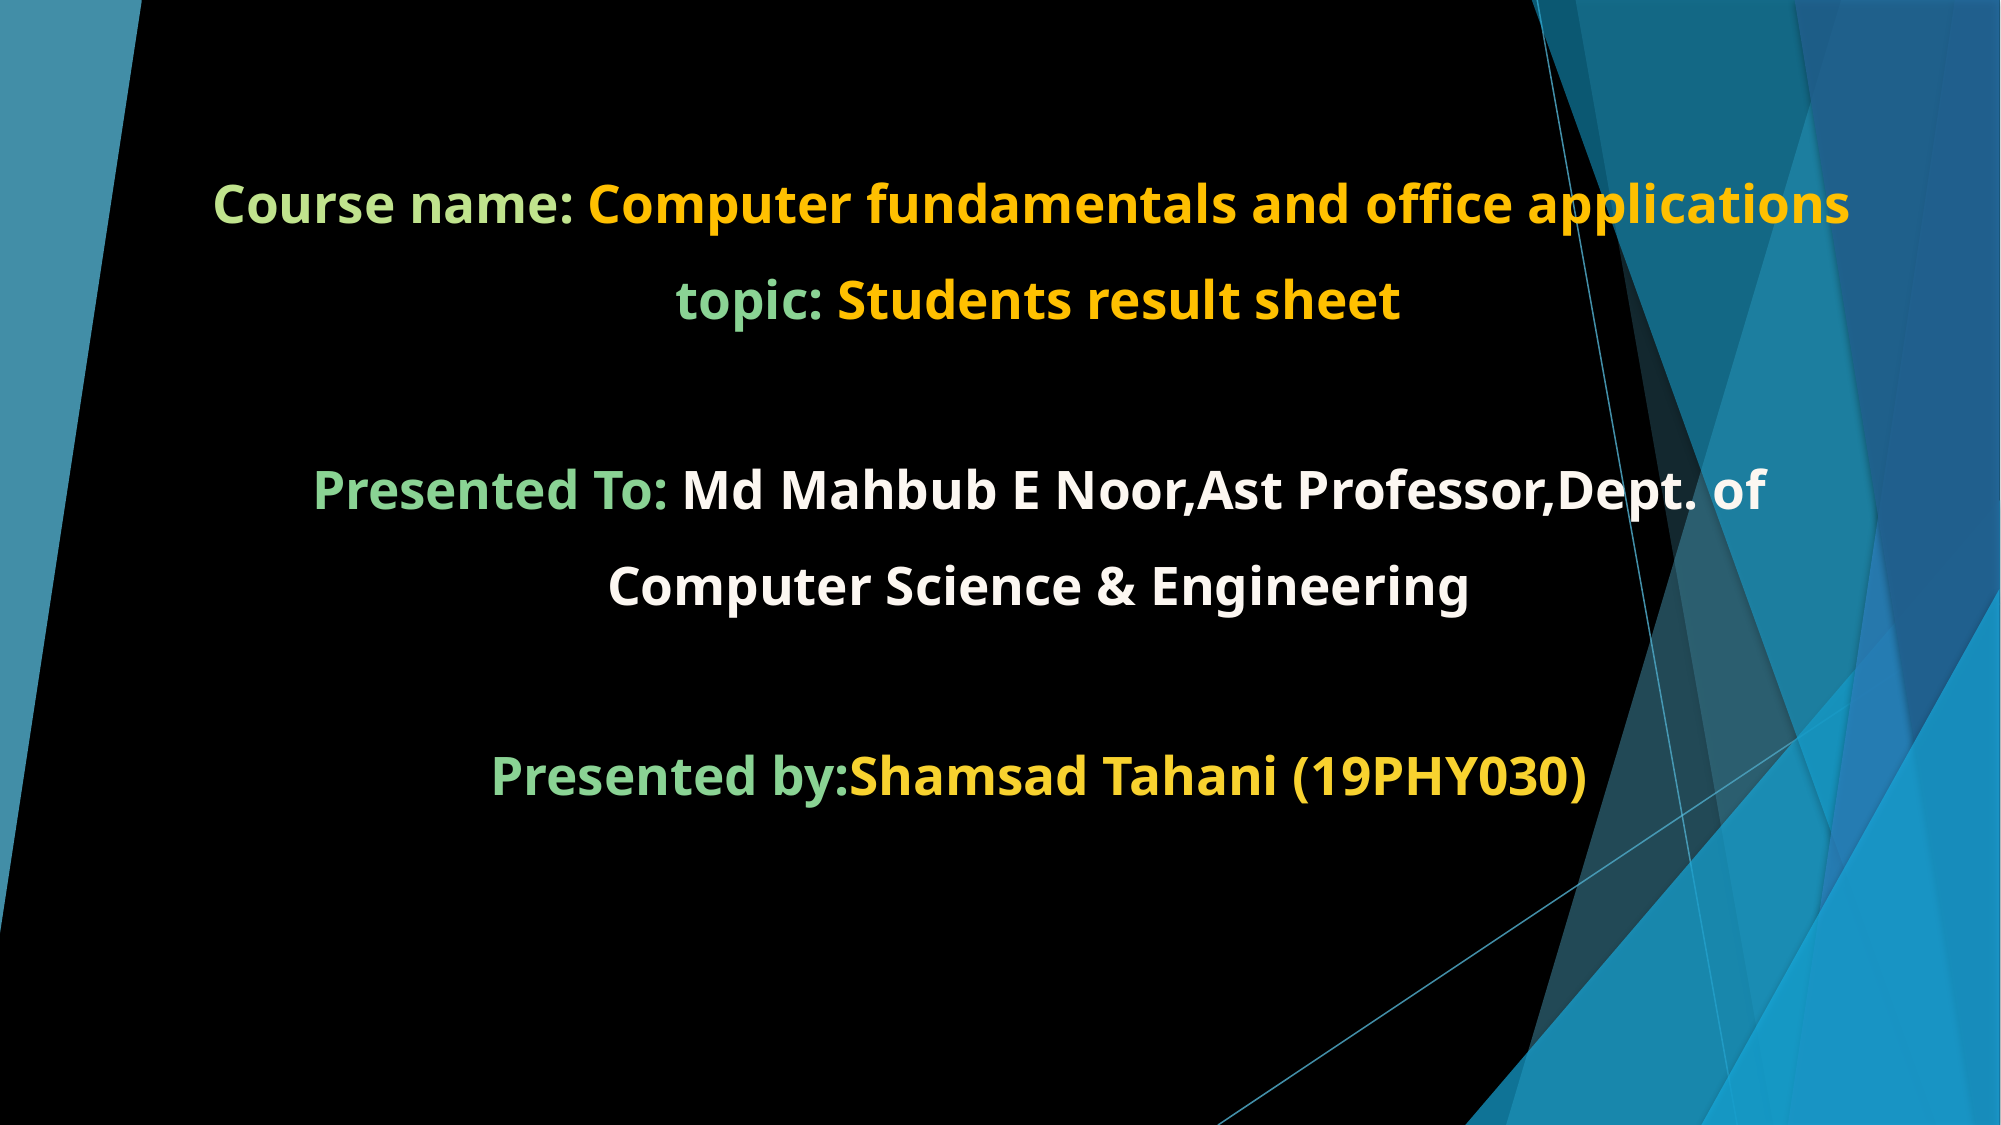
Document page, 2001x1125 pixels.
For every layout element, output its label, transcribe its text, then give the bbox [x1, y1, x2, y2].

title Course name: Computer fundamentals and office applications topic: Students result sheet Presented To: Md Mahbub E Noor,Ast Professor,Dept. of Computer Science & Engineering Presented by:Shamsad Tahani (19PHY030) [172, 61, 1906, 973]
picture [1349, 515, 1862, 971]
